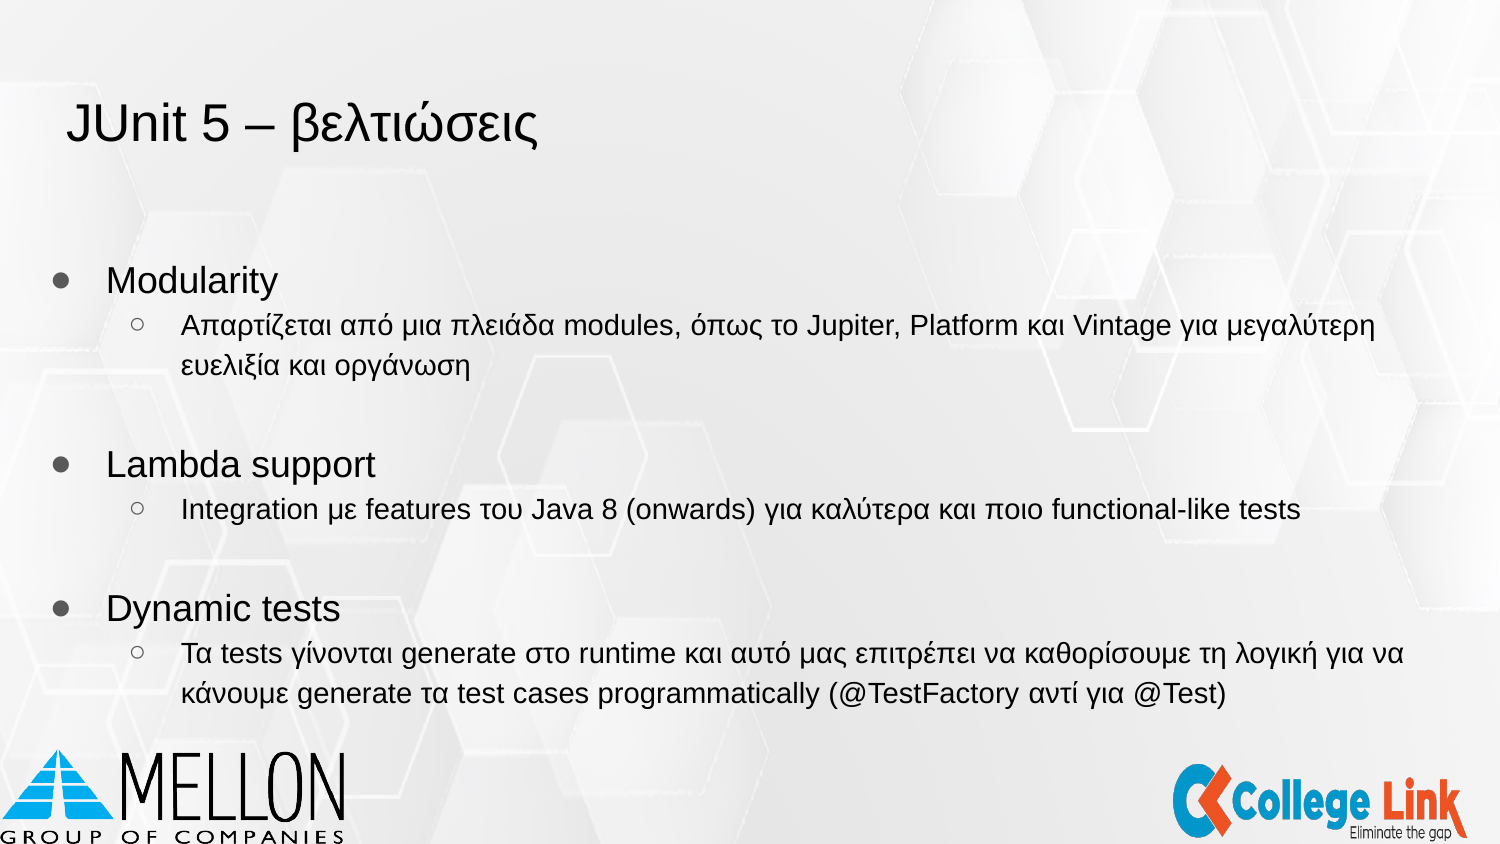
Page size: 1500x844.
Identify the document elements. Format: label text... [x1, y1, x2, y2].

list Modularity Απαρτίζεται από μια πλειάδα modules, όπως το Jupiter, Platform και Vintage για μεγαλύτερη ευελιξία και οργάνωση Lambda support Integration με features του Java 8 (onwards) για καλύτερα και ποιο functional-like tests Dynamic tests Τα tests γίνονται generate στο runtime και αυτό μας επιτρέπει να καθορίσουμε τη λογική για να κάνουμε generate τα test cases programmatically (@TestFactory αντί για @Test) [15, 189, 1449, 750]
title JUnit 5 – βελτιώσεις [51, 72, 1449, 167]
picture [0, 0, 1500, 844]
